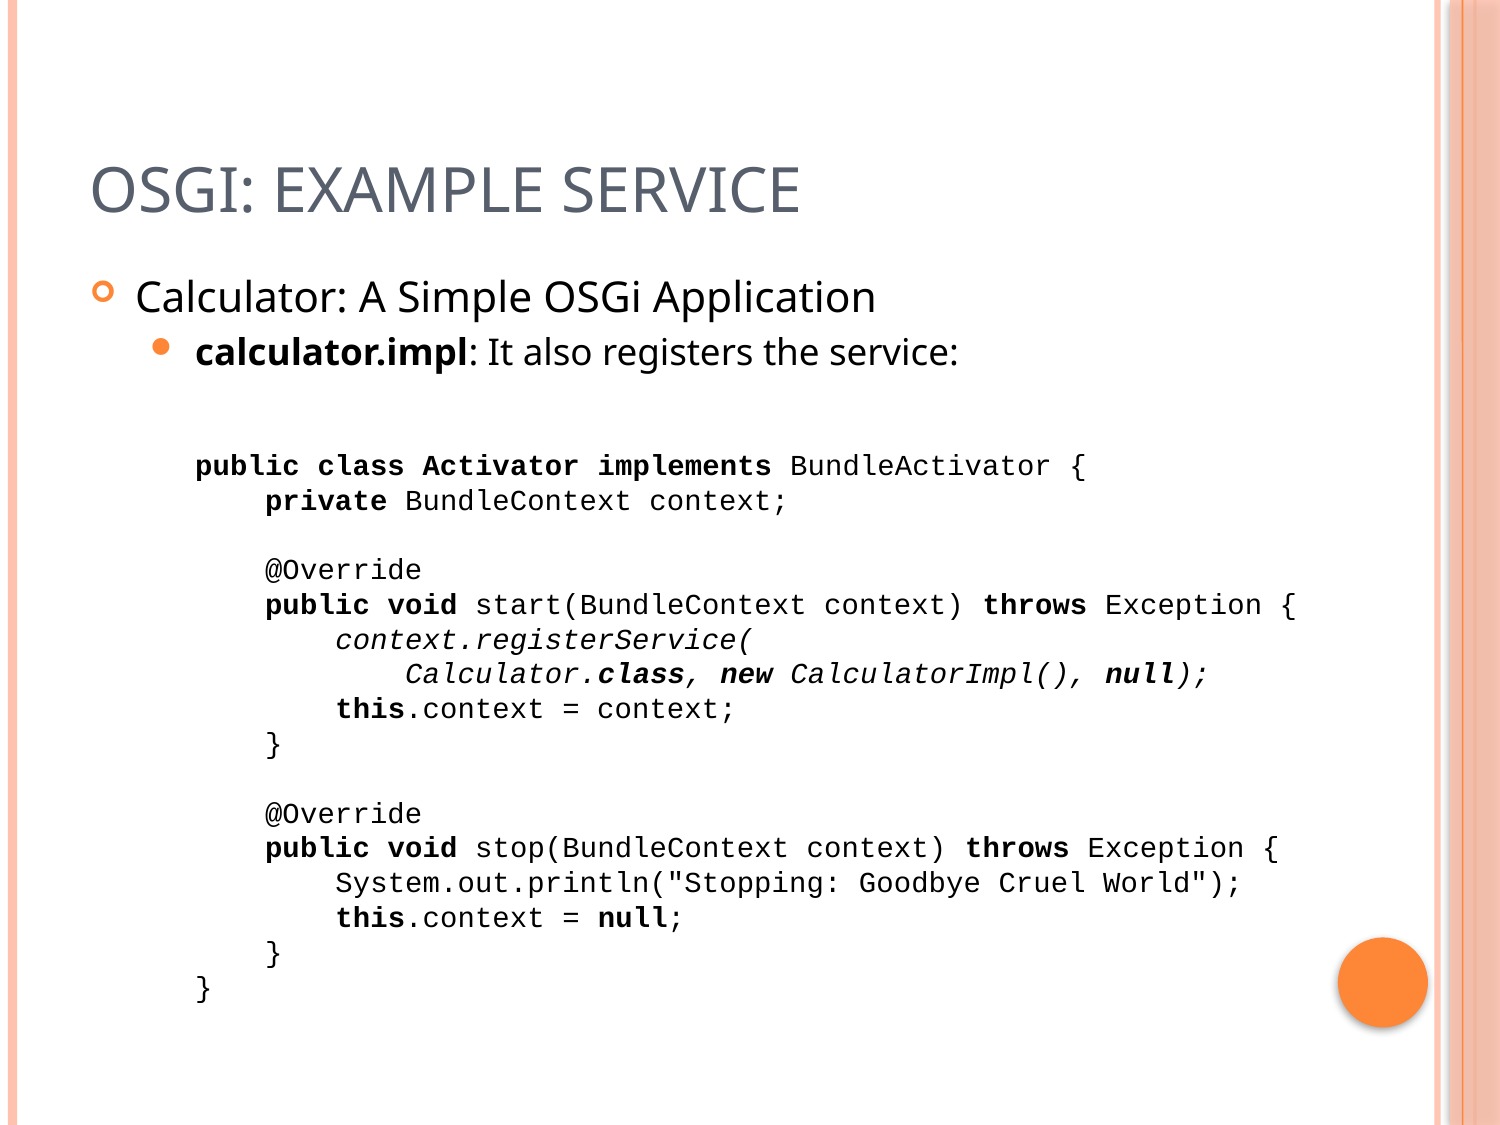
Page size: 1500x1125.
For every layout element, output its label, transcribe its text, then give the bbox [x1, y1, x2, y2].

title OSGi: Example Service [75, 45, 1300, 233]
list Calculator: A Simple OSGi Application calculator.impl: It also registers the service: public class Activator implements BundleActivator { private BundleContext context; @Override public void start(BundleContext context) throws Exception { context.registerService( Calculator.class, new CalculatorImpl(), null); this.context = context; } @Override public void stop(BundleContext context) throws Exception { System.out.println("Stopping: Goodbye Cruel World"); this.context = null; } } [75, 262, 1325, 1062]
